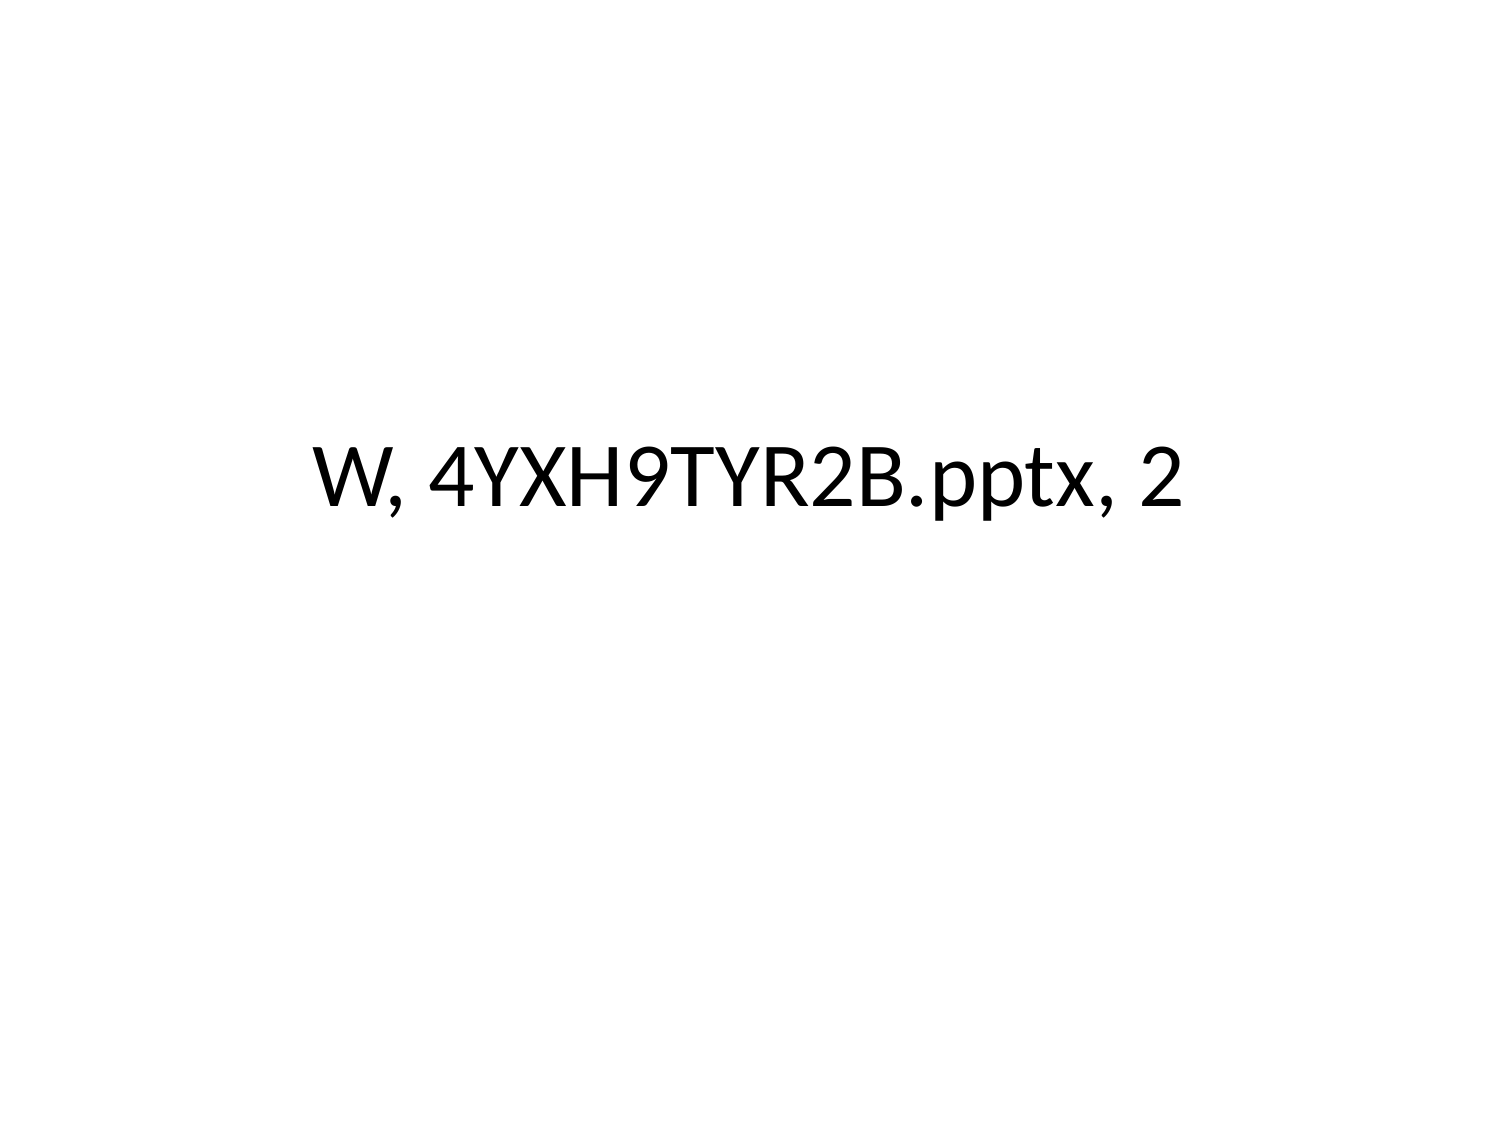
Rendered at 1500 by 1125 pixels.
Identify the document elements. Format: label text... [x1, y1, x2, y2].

title W, 4YXH9TYR2B.pptx, 2 [112, 349, 1388, 591]
